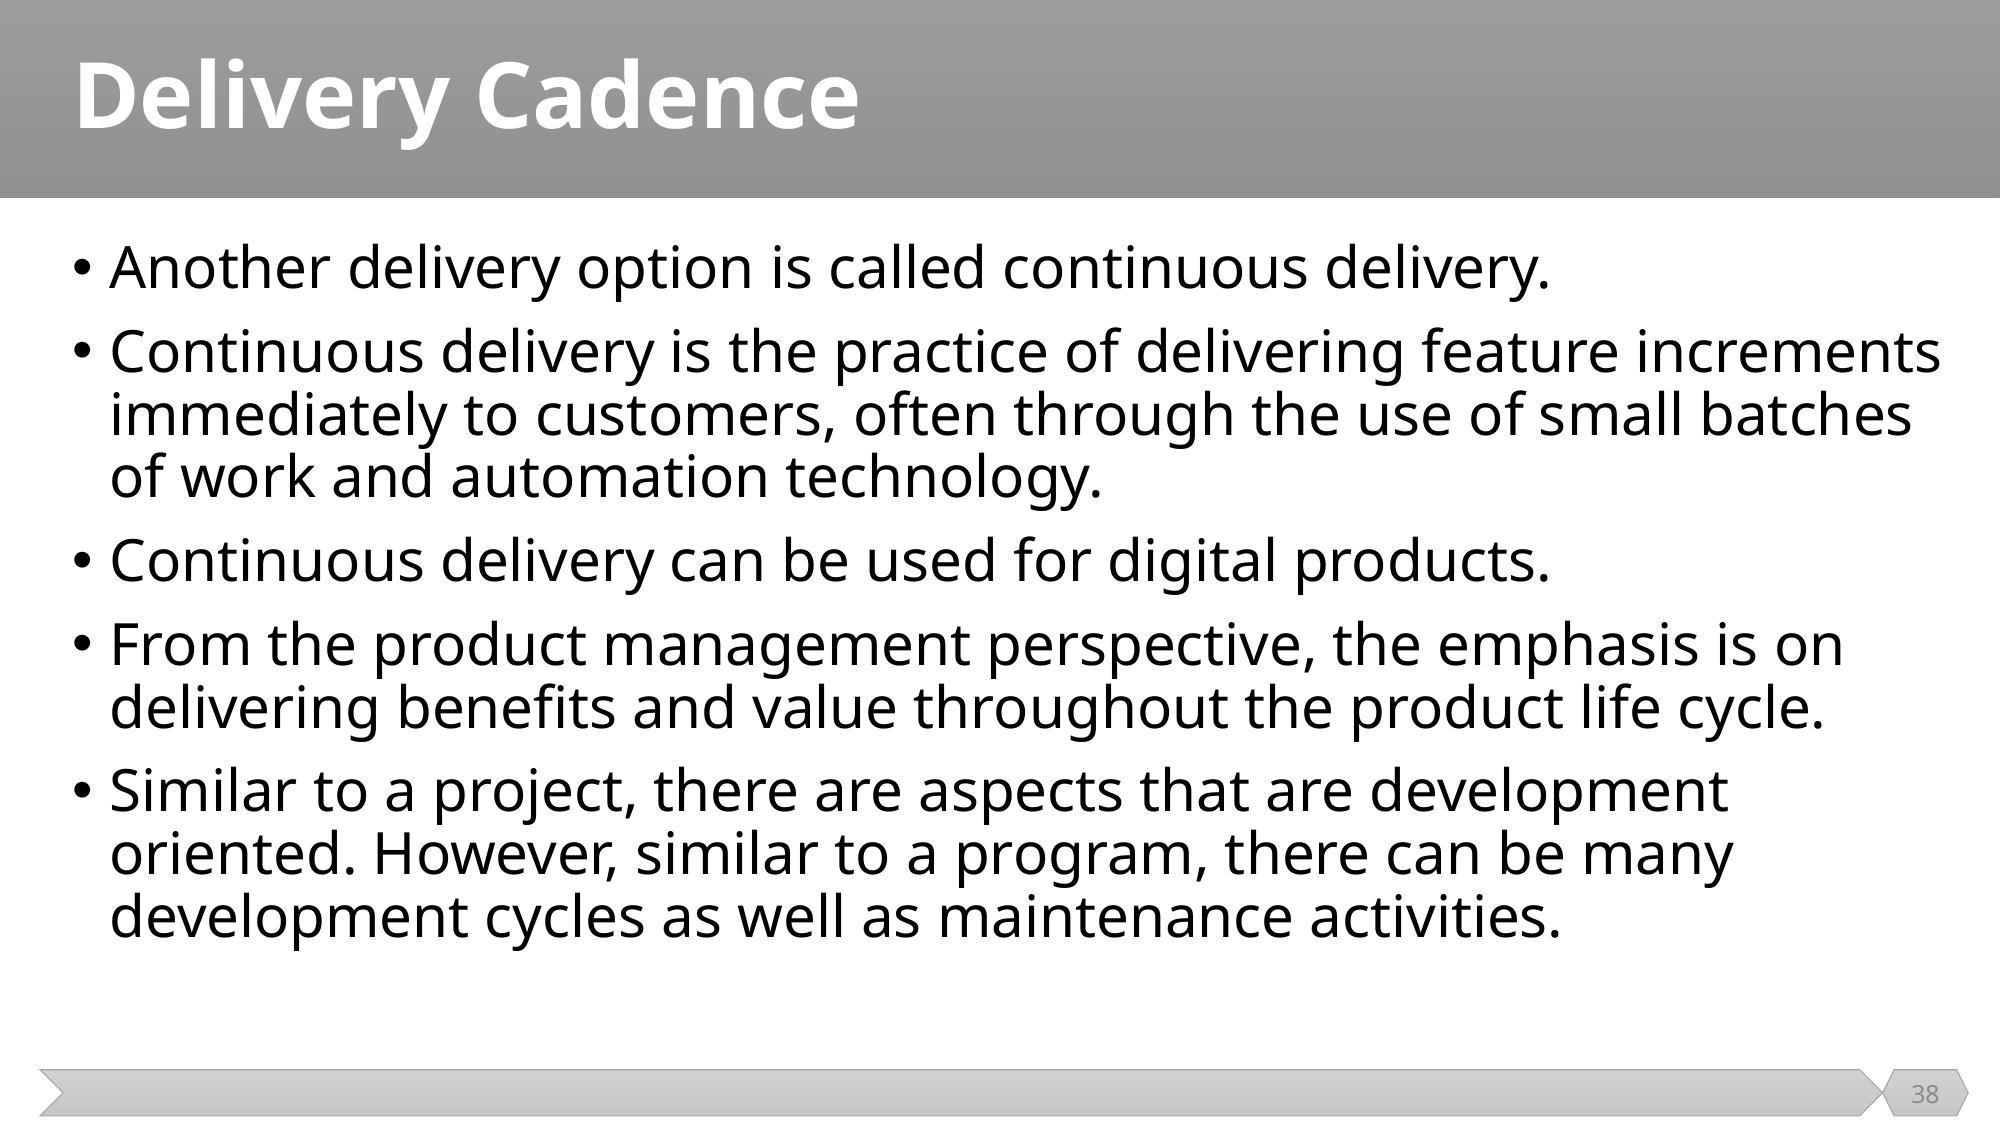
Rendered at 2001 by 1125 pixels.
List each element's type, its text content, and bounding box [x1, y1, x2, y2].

list Another delivery option is called continuous delivery. Continuous delivery is the practice of delivering feature increments immediately to customers, often through the use of small batches of work and automation technology. Continuous delivery can be used for digital products. From the product management perspective, the emphasis is on delivering benefits and value throughout the product life cycle. Similar to a project, there are aspects that are development oriented. However, similar to a program, there can be many development cycles as well as maintenance activities. [56, 230, 1969, 1010]
title Delivery Cadence [56, 0, 1969, 199]
slide_number 38 [1882, 1065, 1969, 1125]
